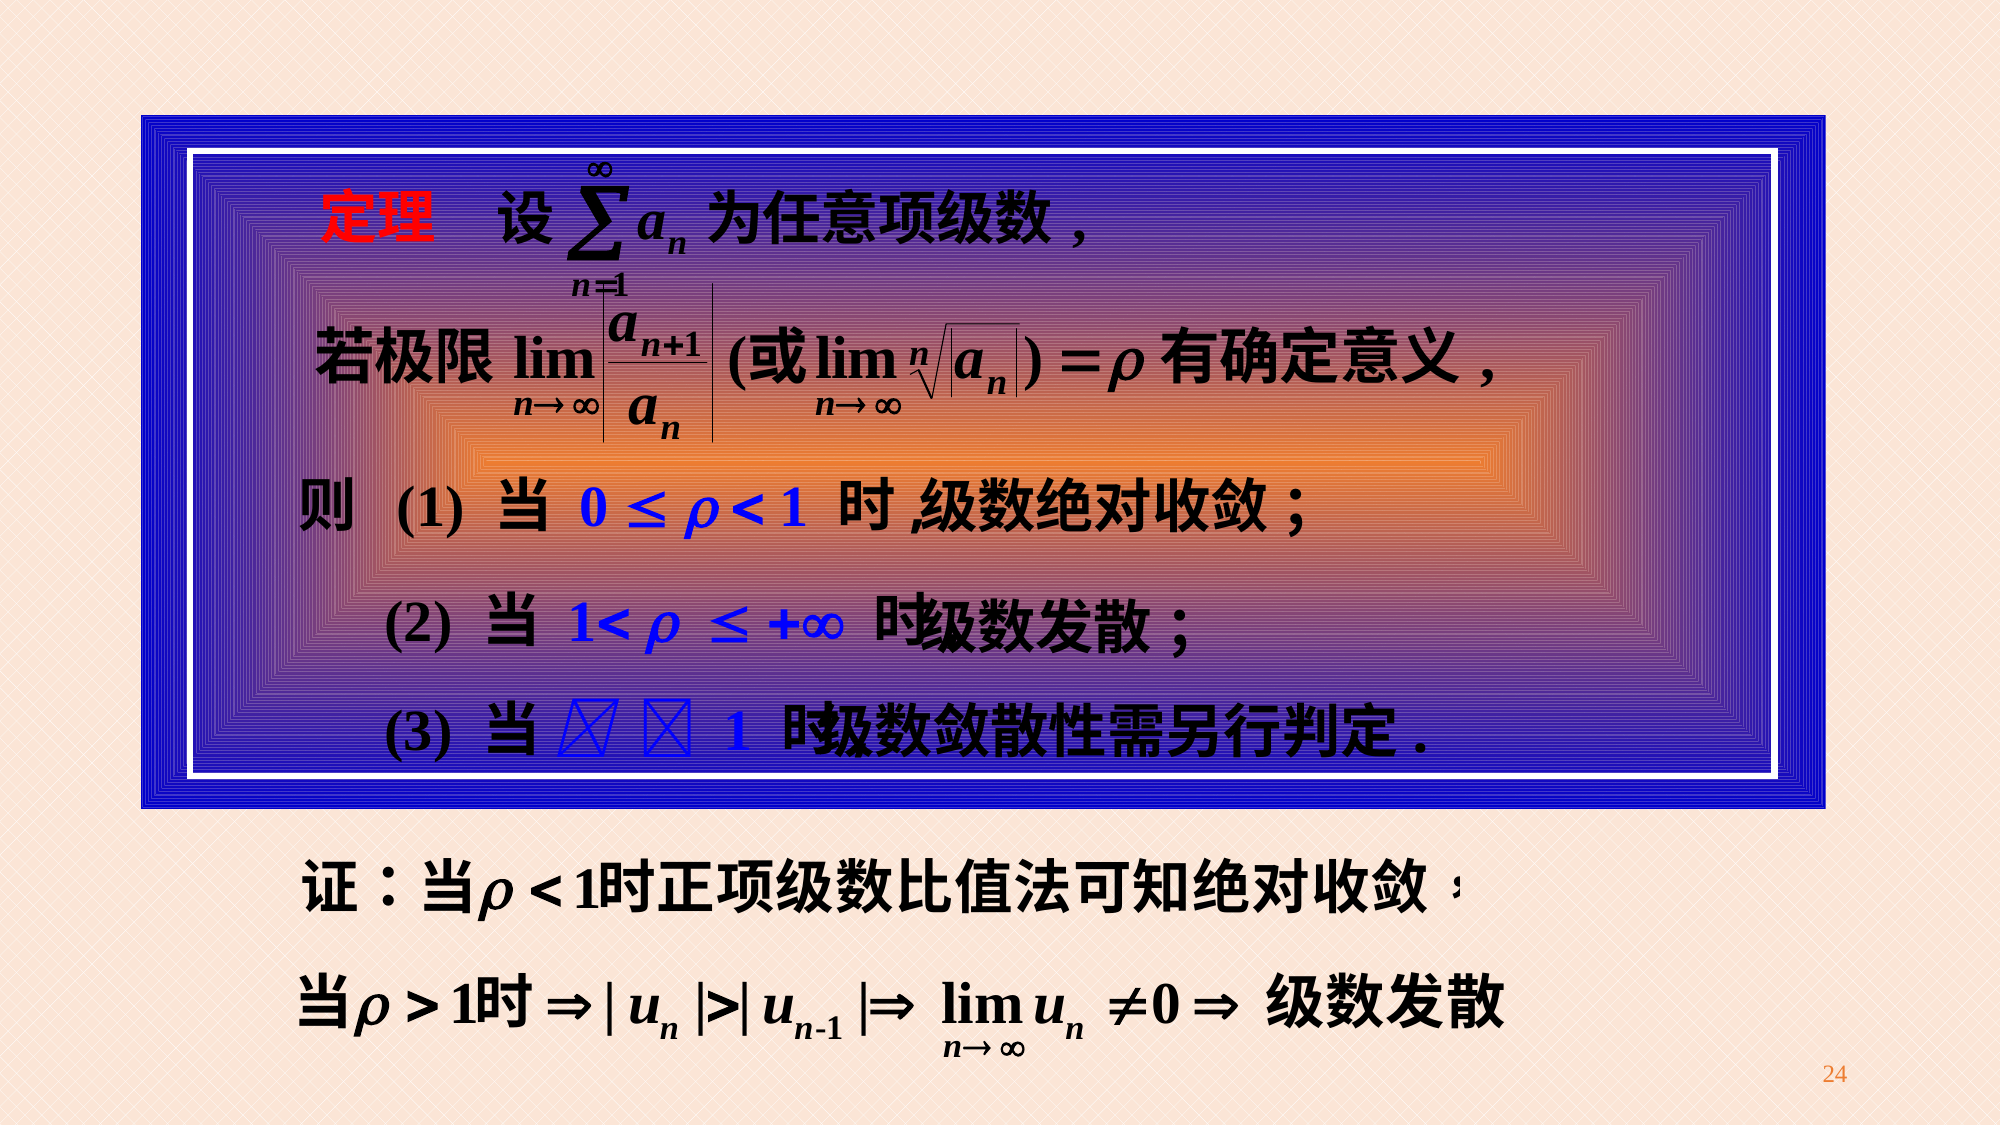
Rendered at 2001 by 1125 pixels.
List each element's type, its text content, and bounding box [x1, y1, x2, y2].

slide_number 24 [1412, 1042, 1863, 1103]
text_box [494, 146, 1149, 279]
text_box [290, 964, 1519, 1074]
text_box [141, 115, 1826, 809]
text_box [292, 849, 1460, 933]
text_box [312, 279, 1577, 449]
